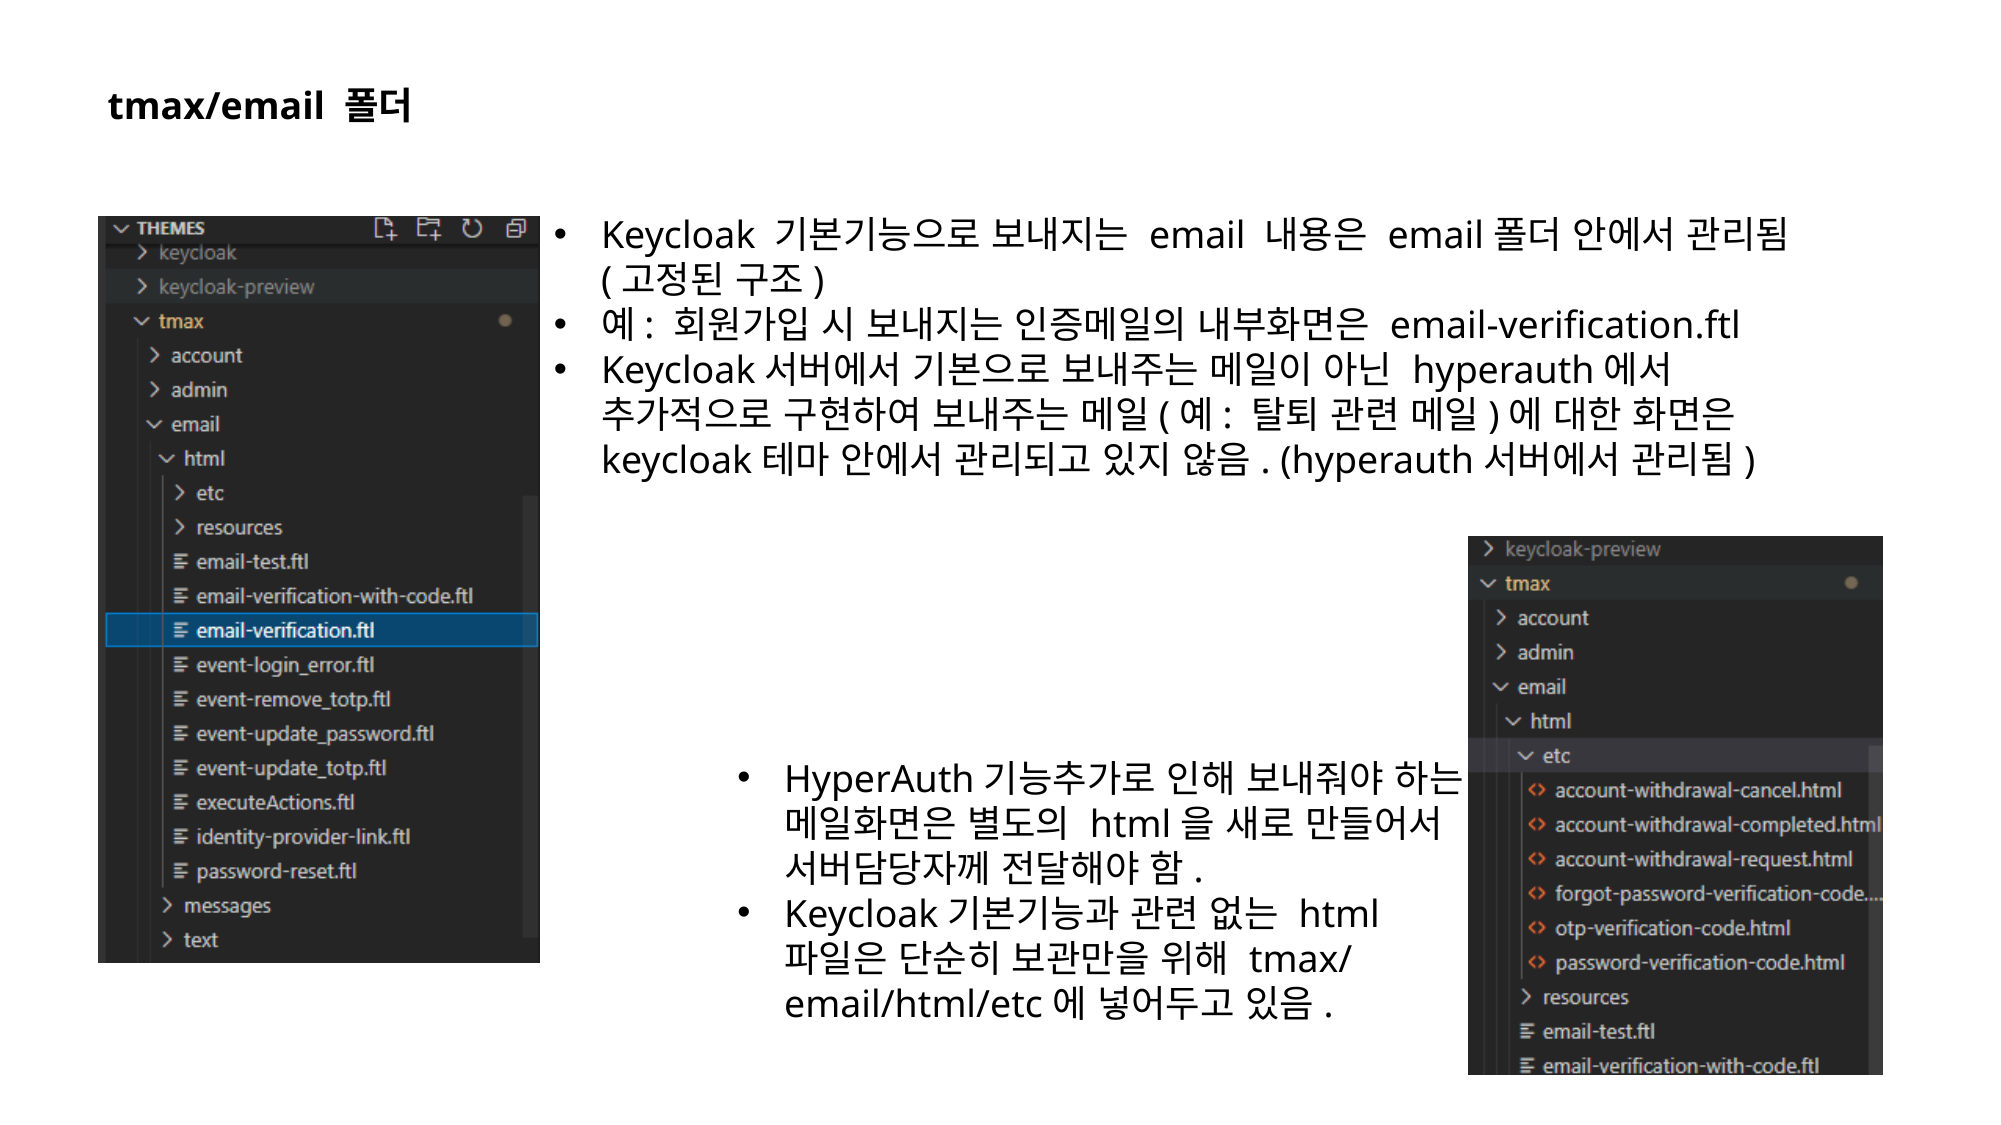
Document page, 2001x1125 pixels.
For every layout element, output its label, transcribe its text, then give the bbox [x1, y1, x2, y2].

text_box tmax/email 폴더 [92, 74, 428, 134]
text_box HyperAuth기능추가로 인해 보내줘야 하는 메일화면은 별도의 html을 새로 만들어서 서버담당자께 전달해야 함. Keycloak기본기능과 관련 없는 html파일은 단순히 보관만을 위해 tmax/email/html/etc에 넣어두고 있음. [722, 747, 1468, 1032]
picture [1468, 536, 1883, 1075]
picture [98, 216, 540, 963]
text_box Keycloak 기본기능으로 보내지는 email 내용은 email폴더 안에서 관리됨(고정된 구조) 예: 회원가입 시 보내지는 인증메일의 내부화면은 email-verification.ftl Keycloak서버에서 기본으로 보내주는 메일이 아닌 hyperauth에서 추가적으로 구현하여 보내주는 메일(예: 탈퇴 관련 메일)에 대한 화면은 keycloak테마 안에서 관리되고 있지 않음. (hyperauth서버에서 관리됨) [539, 203, 1809, 534]
